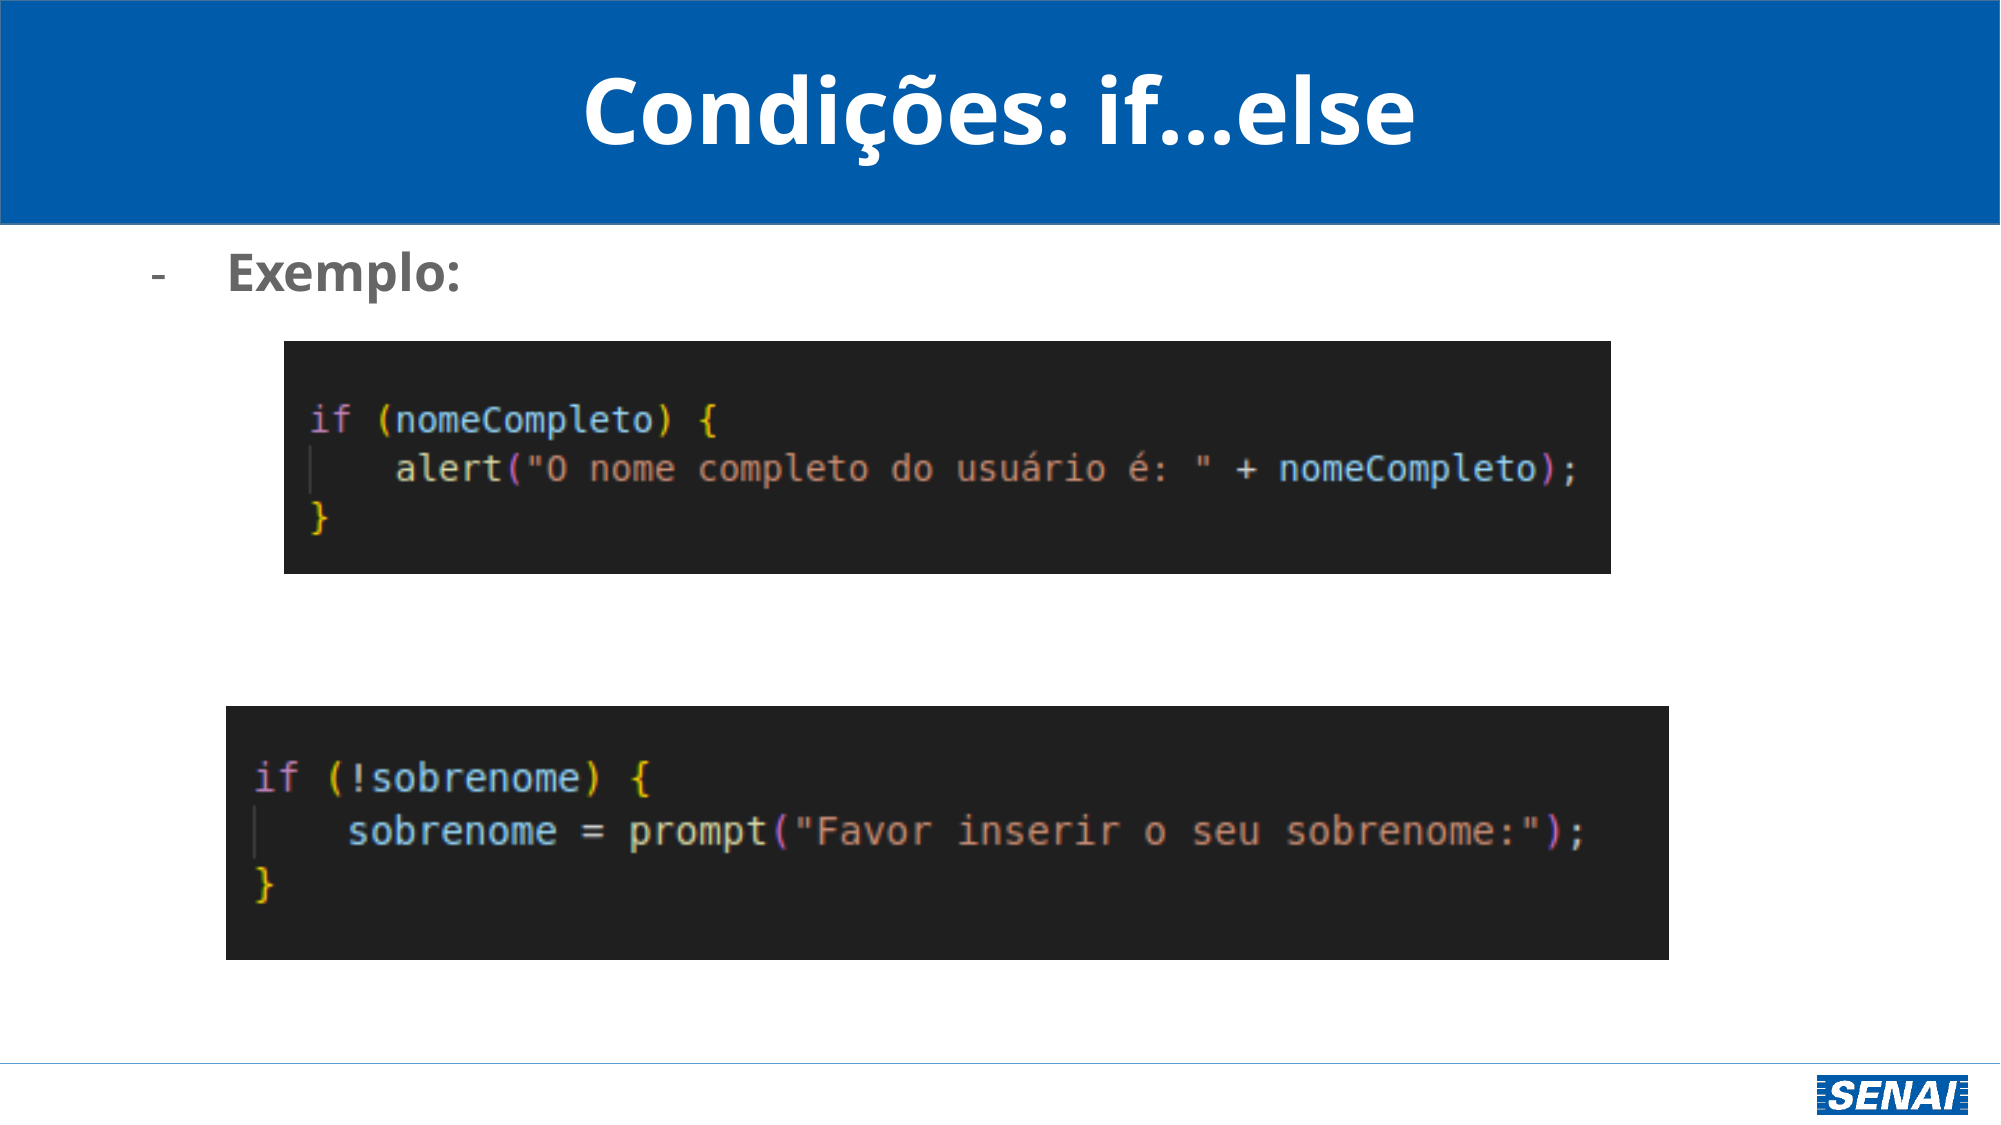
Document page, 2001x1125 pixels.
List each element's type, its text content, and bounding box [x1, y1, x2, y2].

title Condições: if...else [0, 6, 2000, 224]
title Exemplo: [106, 224, 1894, 1083]
text_box [0, 0, 2000, 6]
picture [284, 341, 1611, 575]
picture [1817, 1075, 1968, 1115]
picture [226, 706, 1669, 960]
